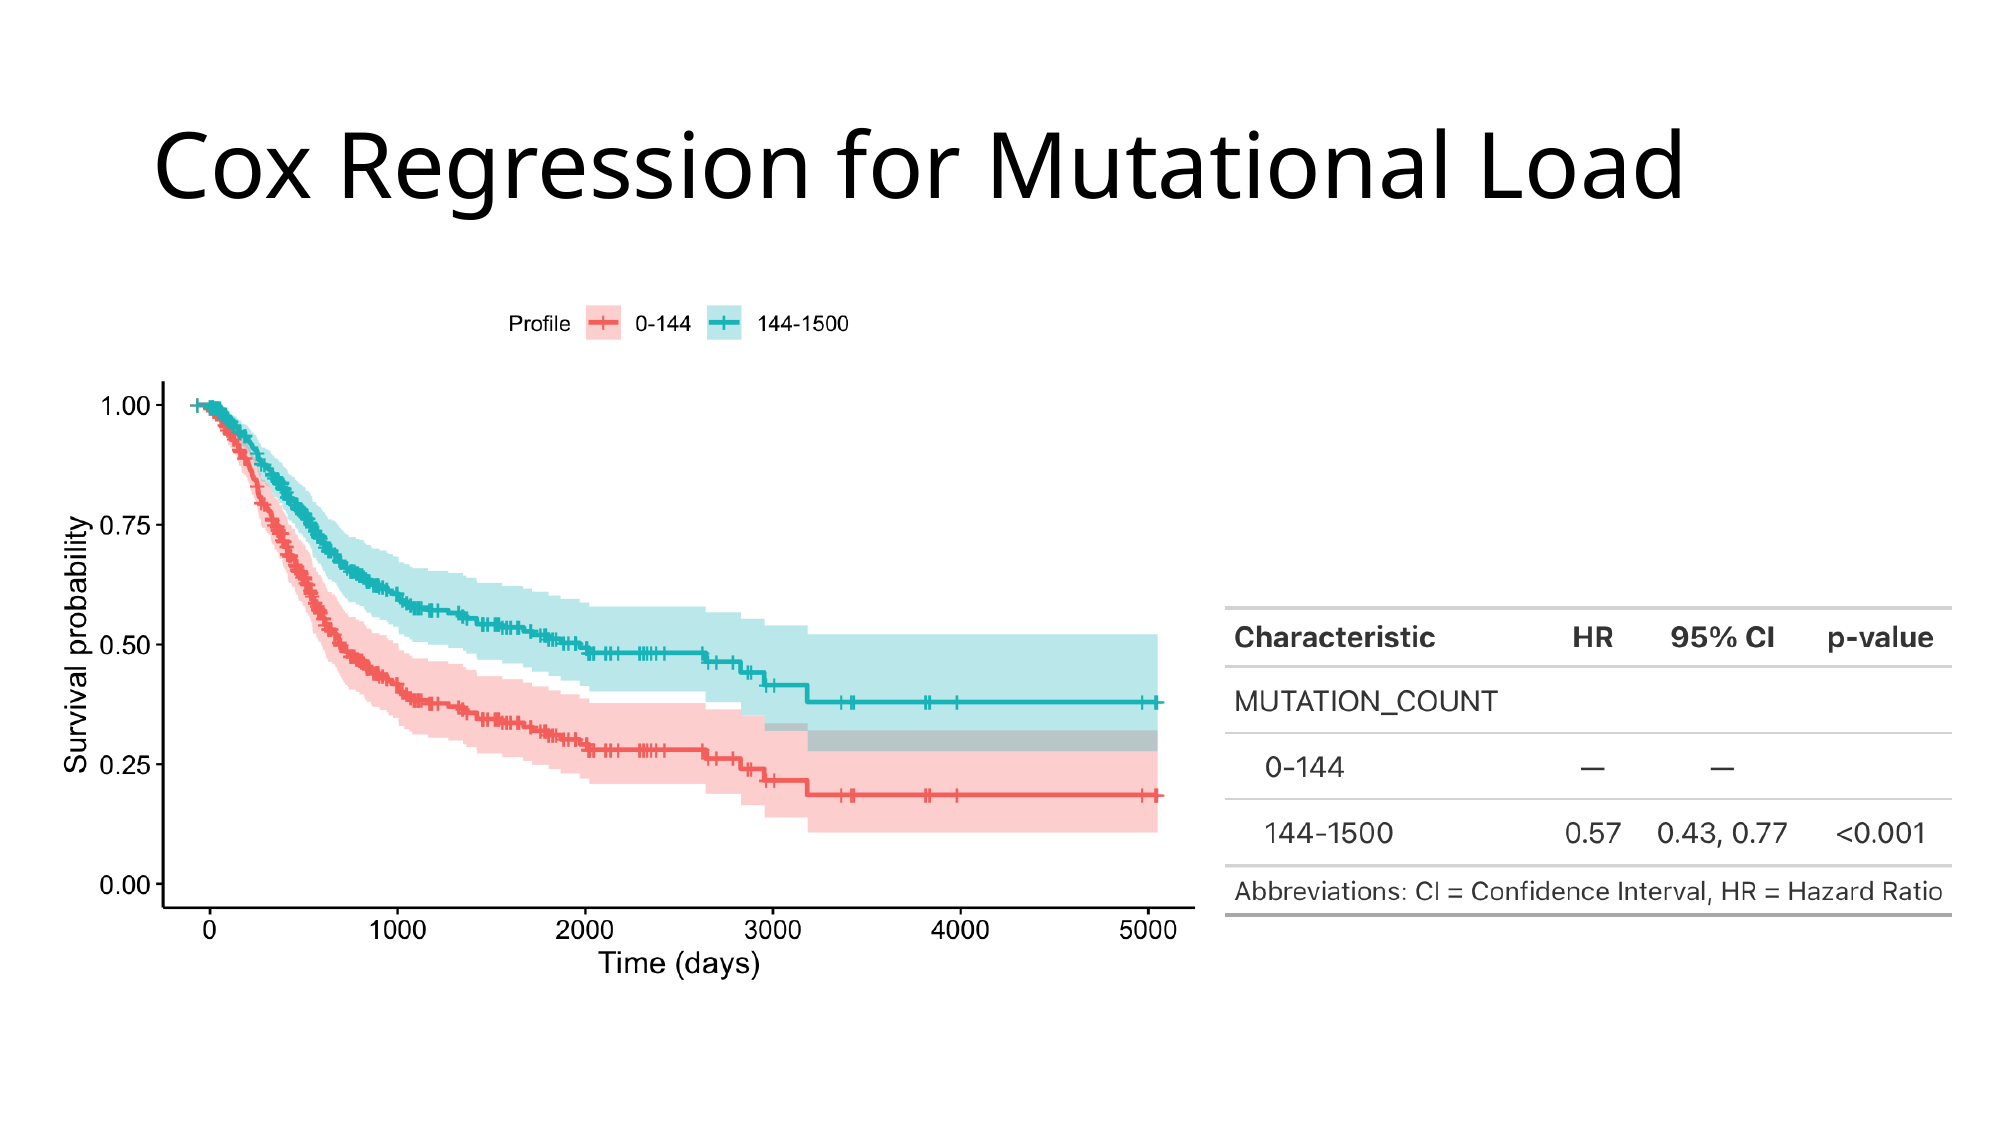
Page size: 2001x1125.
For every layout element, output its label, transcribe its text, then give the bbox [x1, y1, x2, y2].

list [50, 276, 1209, 992]
title Cox Regression for Mutational Load [137, 59, 1863, 278]
picture [1207, 583, 1973, 931]
